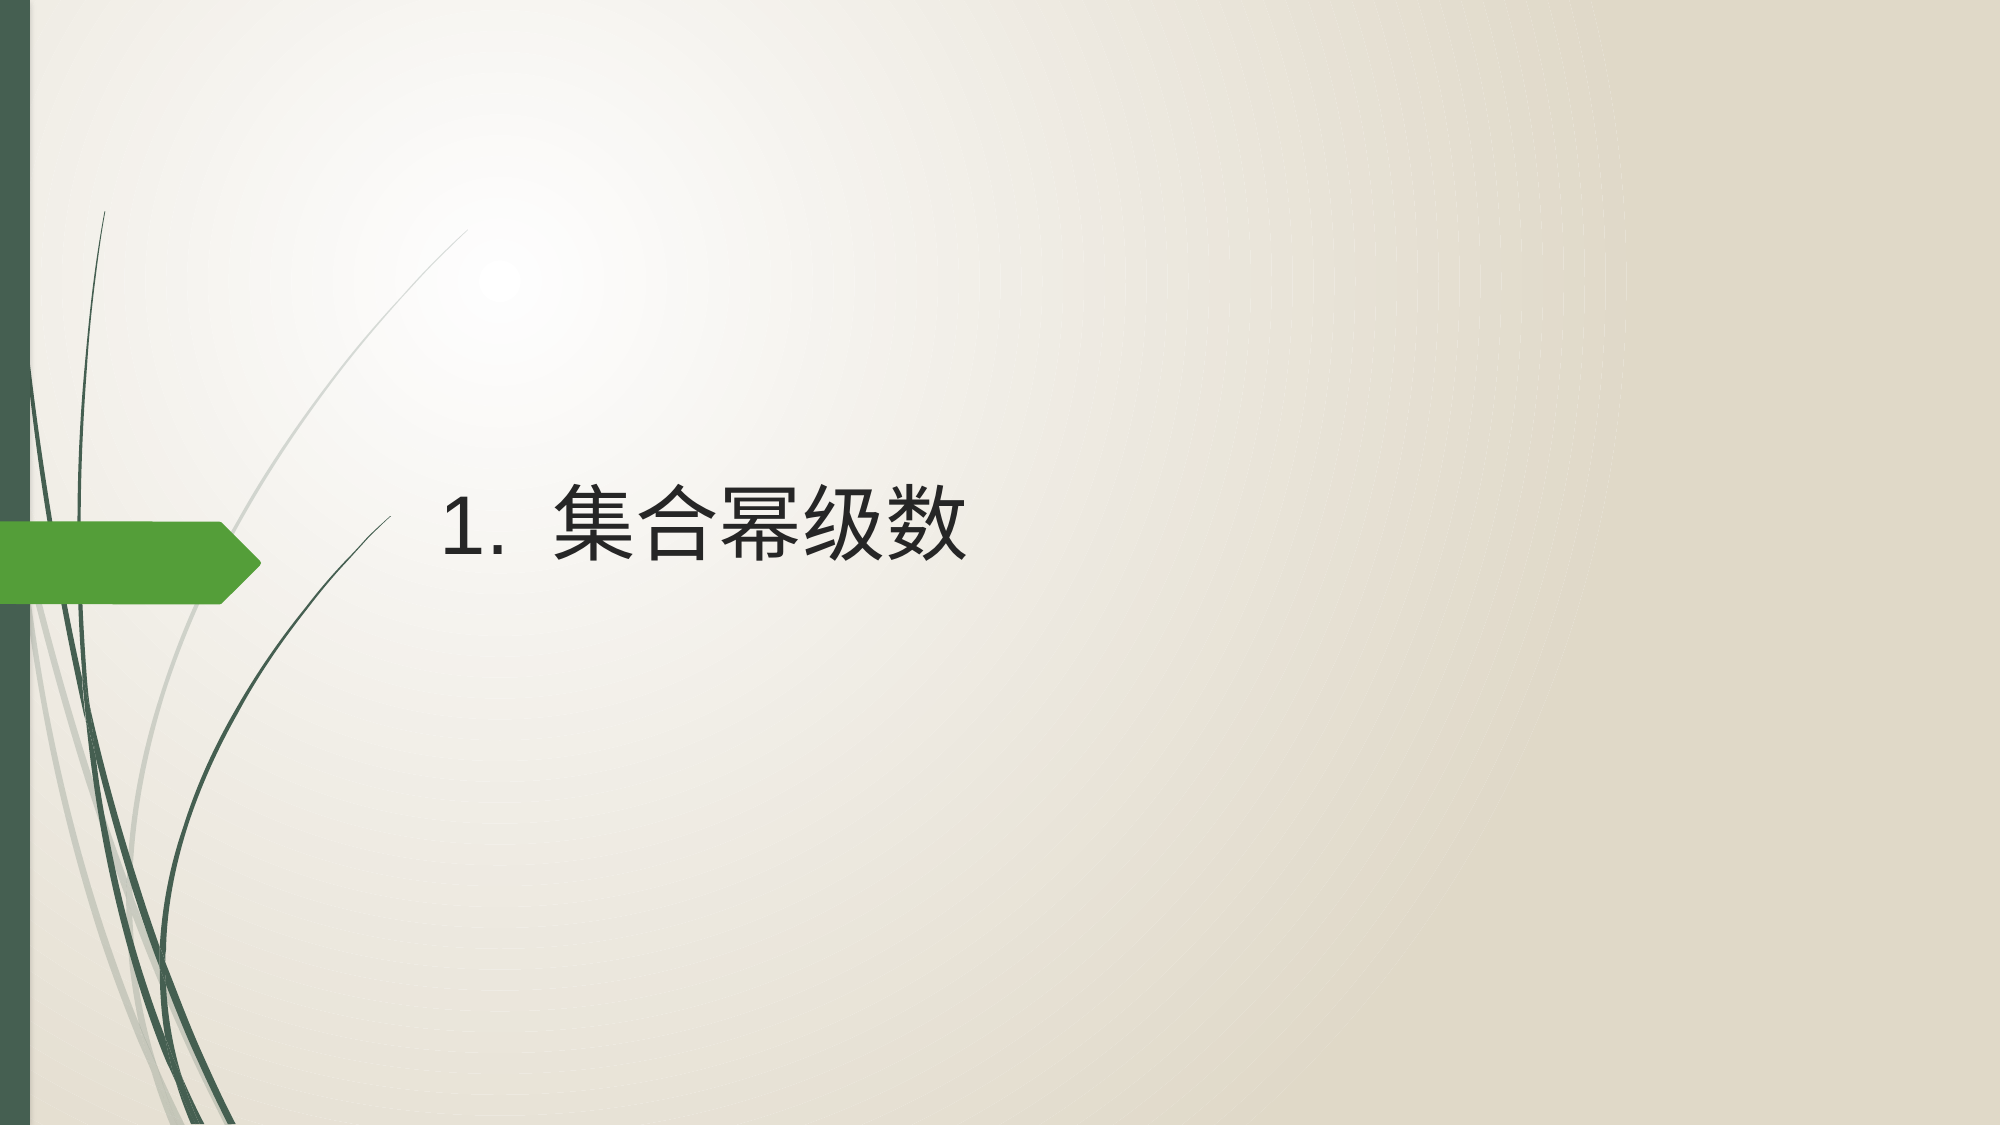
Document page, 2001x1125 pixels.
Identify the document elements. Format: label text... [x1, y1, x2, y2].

title 1. 集合幂级数 [424, 337, 1888, 579]
